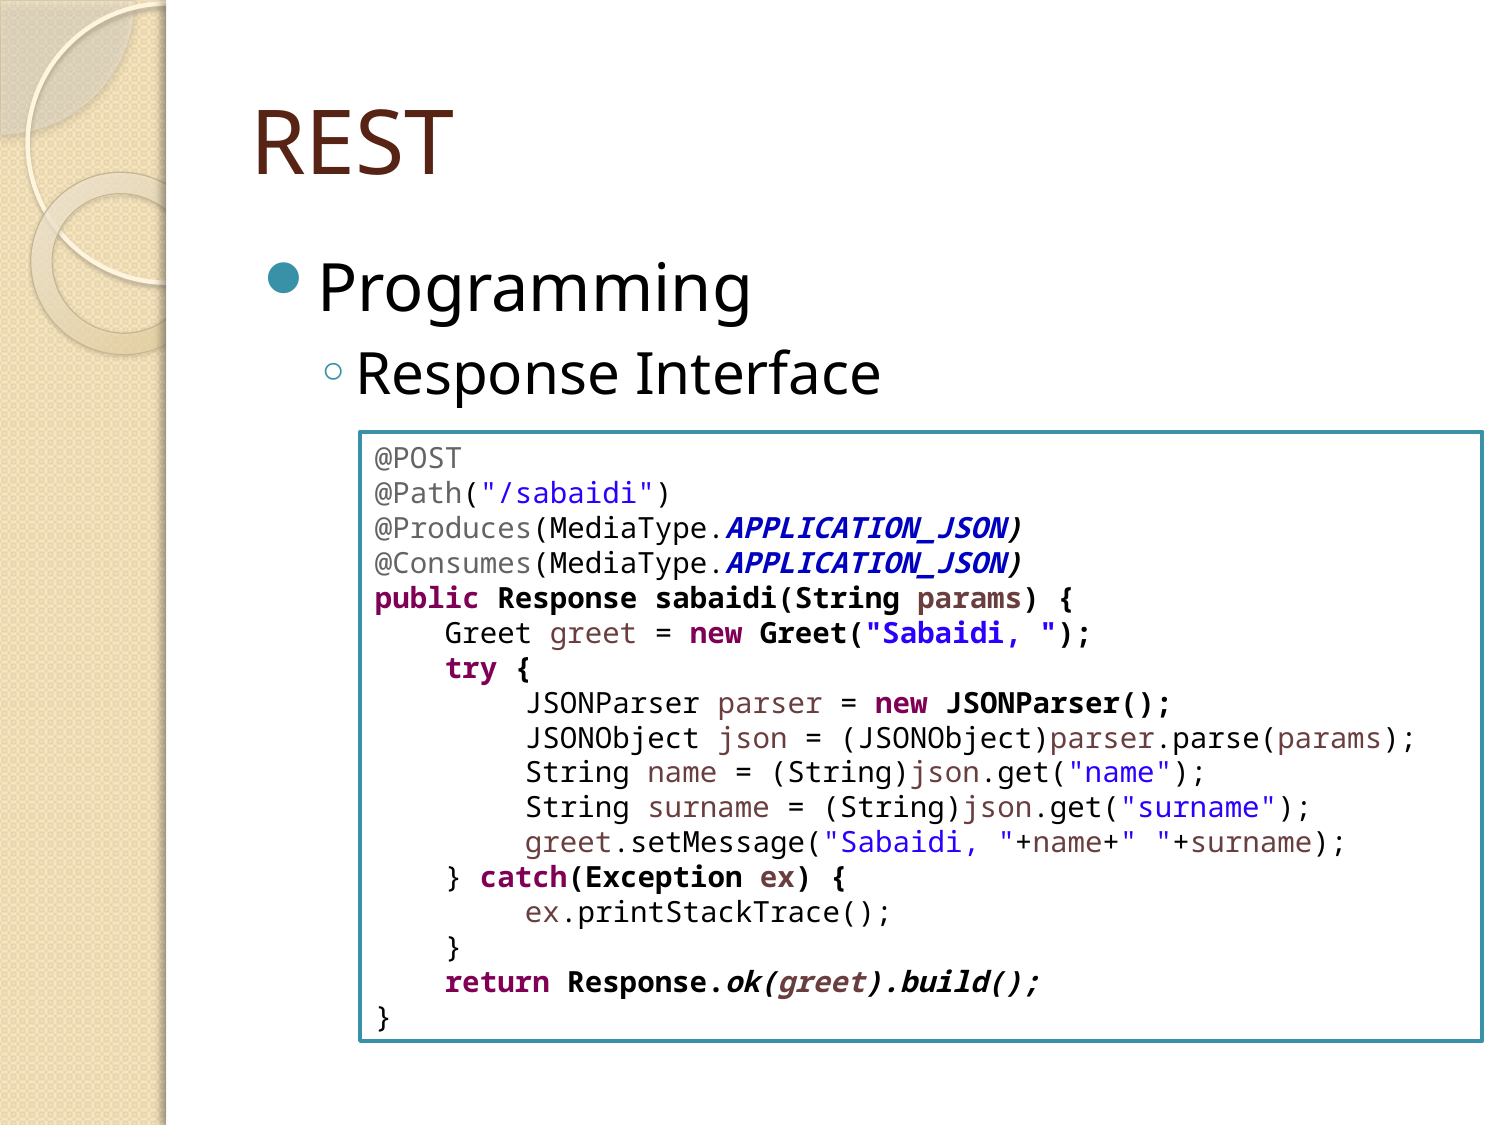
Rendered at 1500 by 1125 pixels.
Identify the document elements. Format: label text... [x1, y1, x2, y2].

list Programming Response Interface [235, 237, 1466, 1025]
title REST [235, 45, 1466, 233]
text_box @POST @Path("/sabaidi") @Produces(MediaType.APPLICATION_JSON) @Consumes(MediaType.APPLICATION_JSON) public Response sabaidi(String params) { Greet greet = new Greet("Sabaidi, "); try { JSONParser parser = new JSONParser(); JSONObject json = (JSONObject)parser.parse(params); String name = (String)json.get("name"); String surname = (String)json.get("surname"); greet.setMessage("Sabaidi, "+name+" "+surname); } catch(Exception ex) { ex.printStackTrace(); } return Response.ok(greet).build(); } [360, 431, 1483, 1041]
